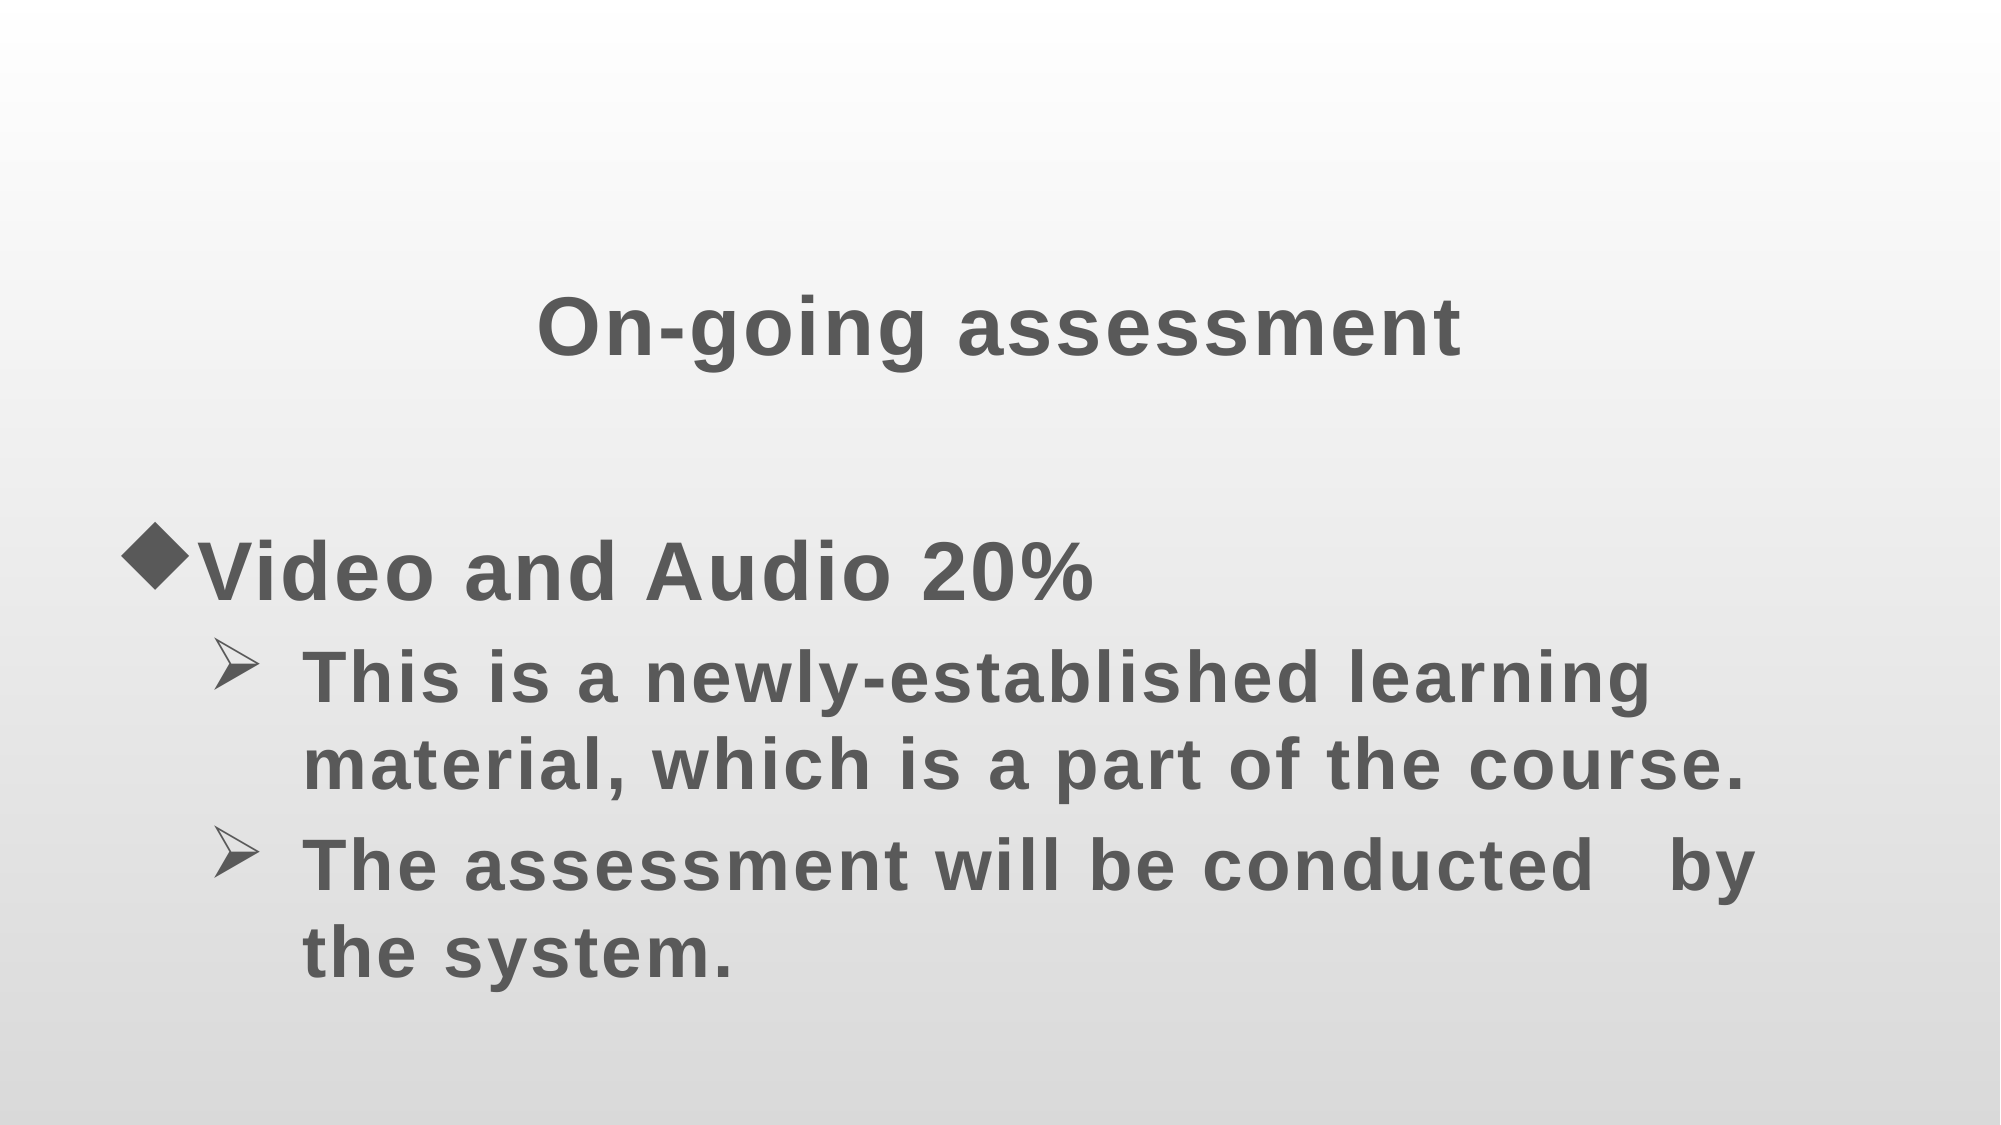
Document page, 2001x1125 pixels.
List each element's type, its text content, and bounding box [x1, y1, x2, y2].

list On-going assessment Video and Audio 20% This is a newly-established learning material, which is a part of the course. The assessment will be conducted by the system. [99, 244, 1900, 1026]
